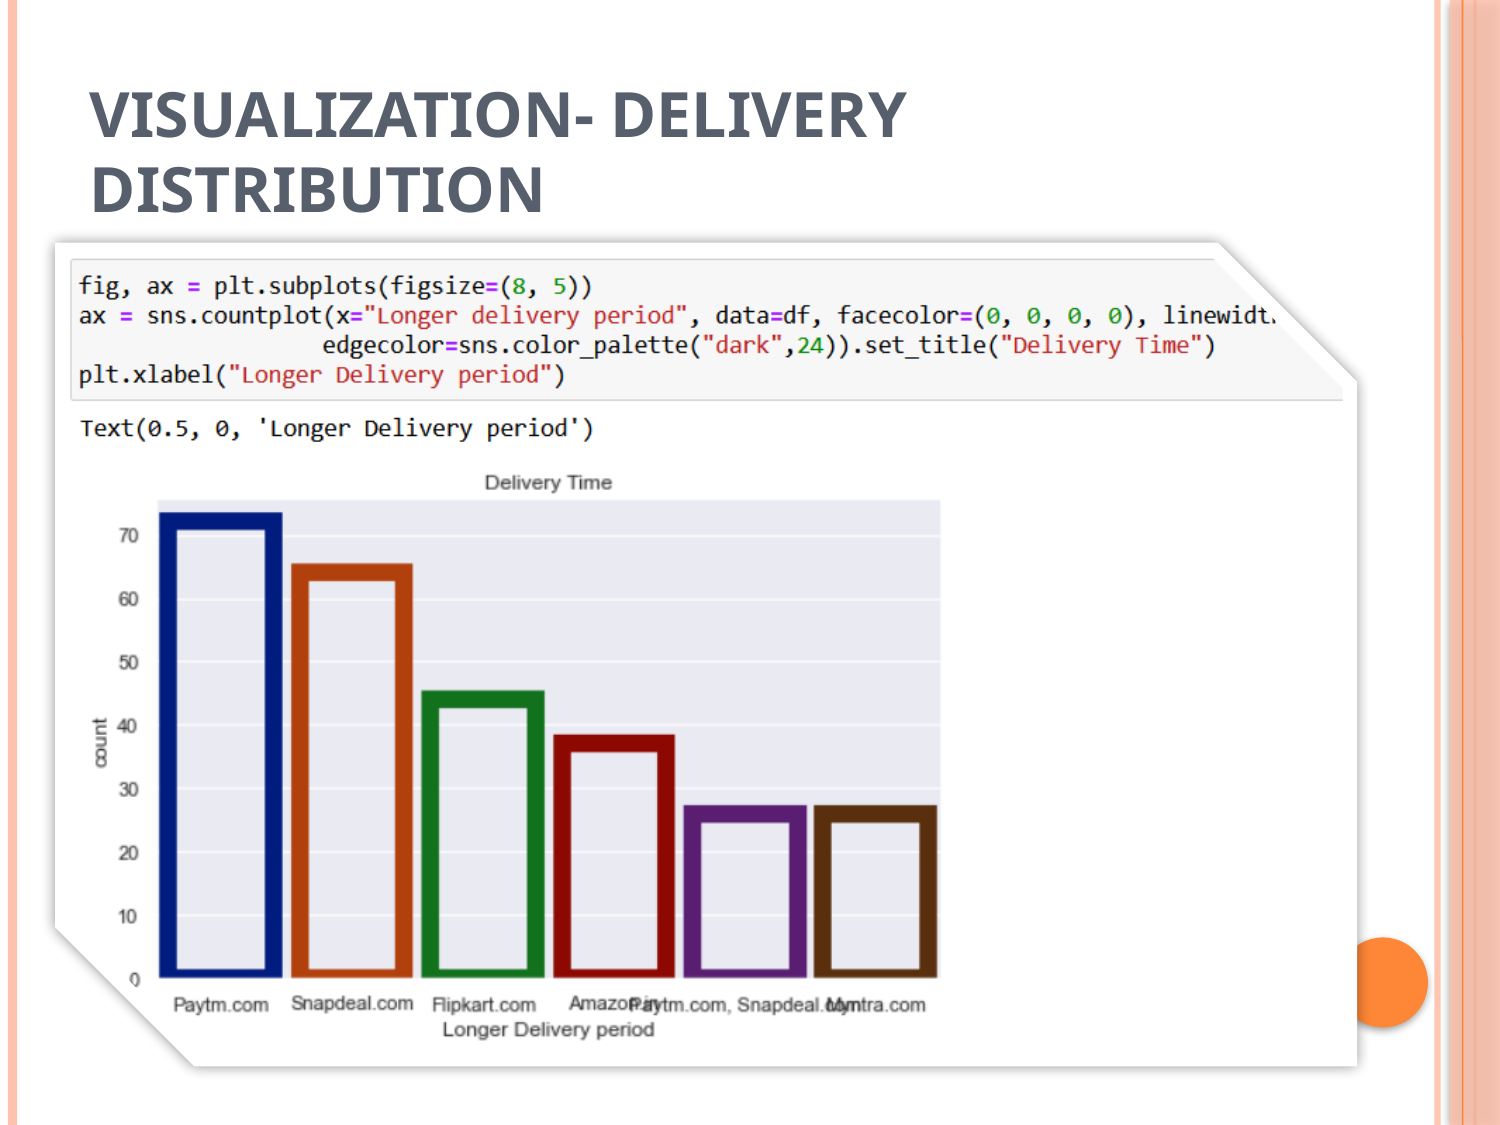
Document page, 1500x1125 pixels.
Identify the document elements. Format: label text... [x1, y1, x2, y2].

picture [61, 249, 1351, 1060]
title Visualization- Delivery Distribution [75, 45, 1300, 233]
